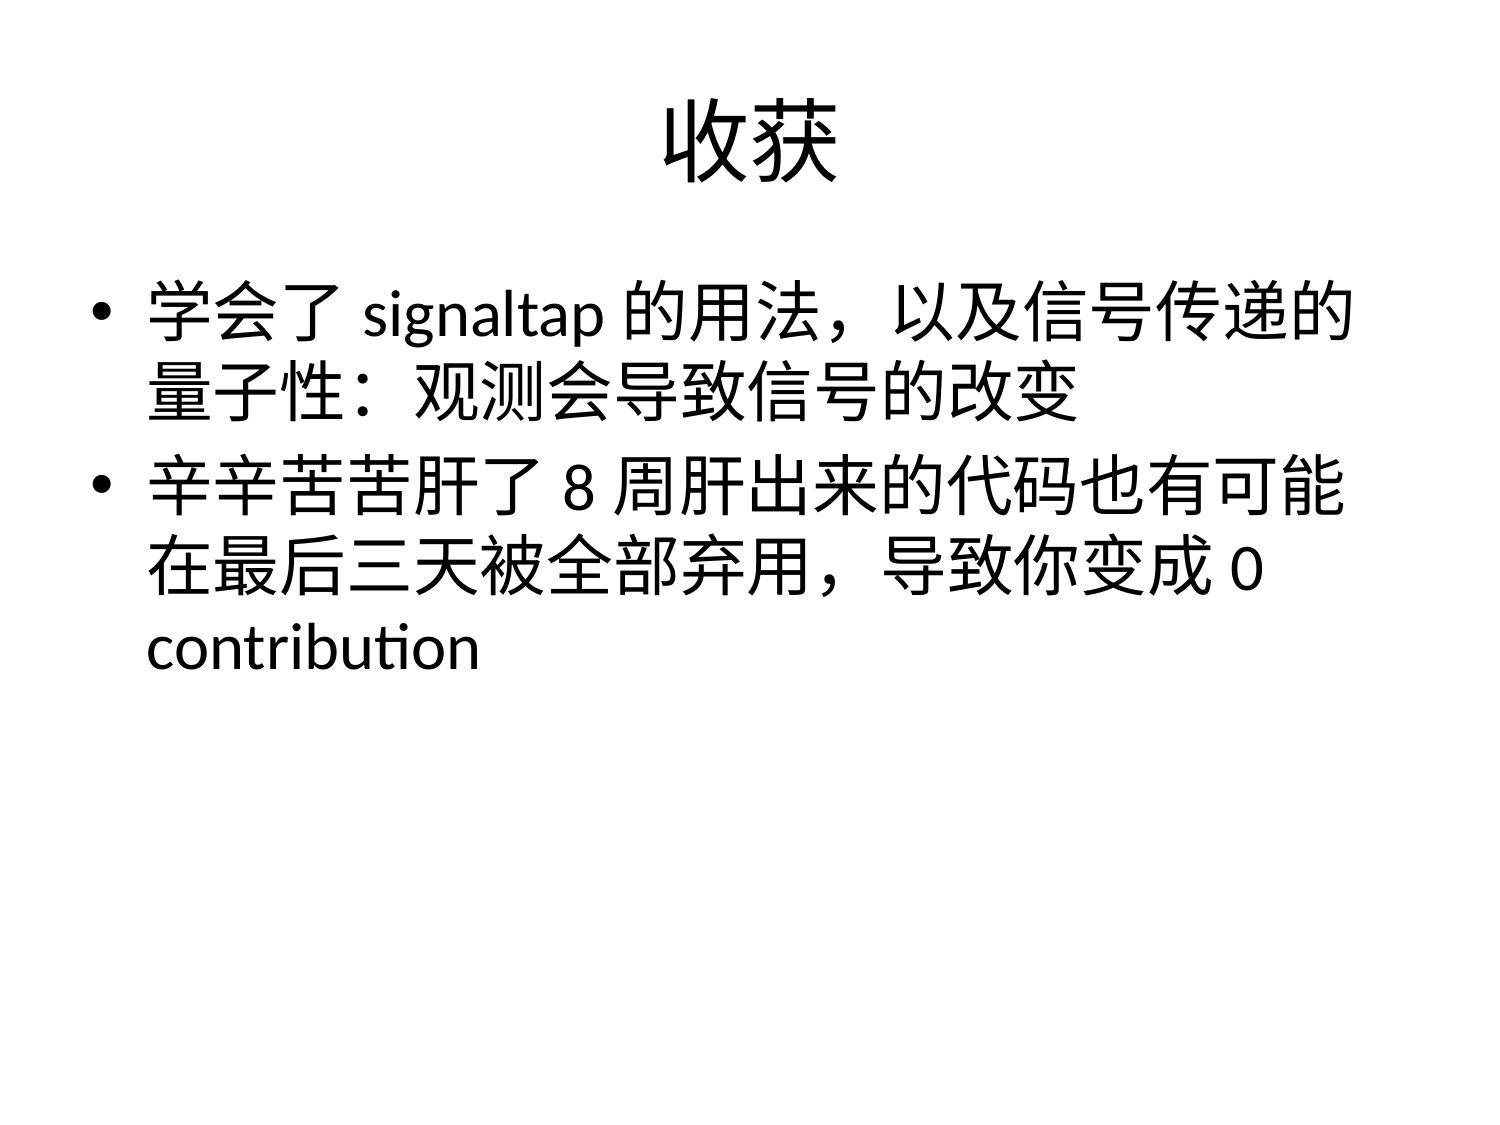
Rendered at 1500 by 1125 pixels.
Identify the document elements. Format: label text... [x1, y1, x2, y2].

list 学会了signaltap的用法，以及信号传递的量子性：观测会导致信号的改变 辛辛苦苦肝了8周肝出来的代码也有可能在最后三天被全部弃用，导致你变成0 contribution [75, 262, 1425, 1005]
title 收获 [75, 45, 1425, 233]
